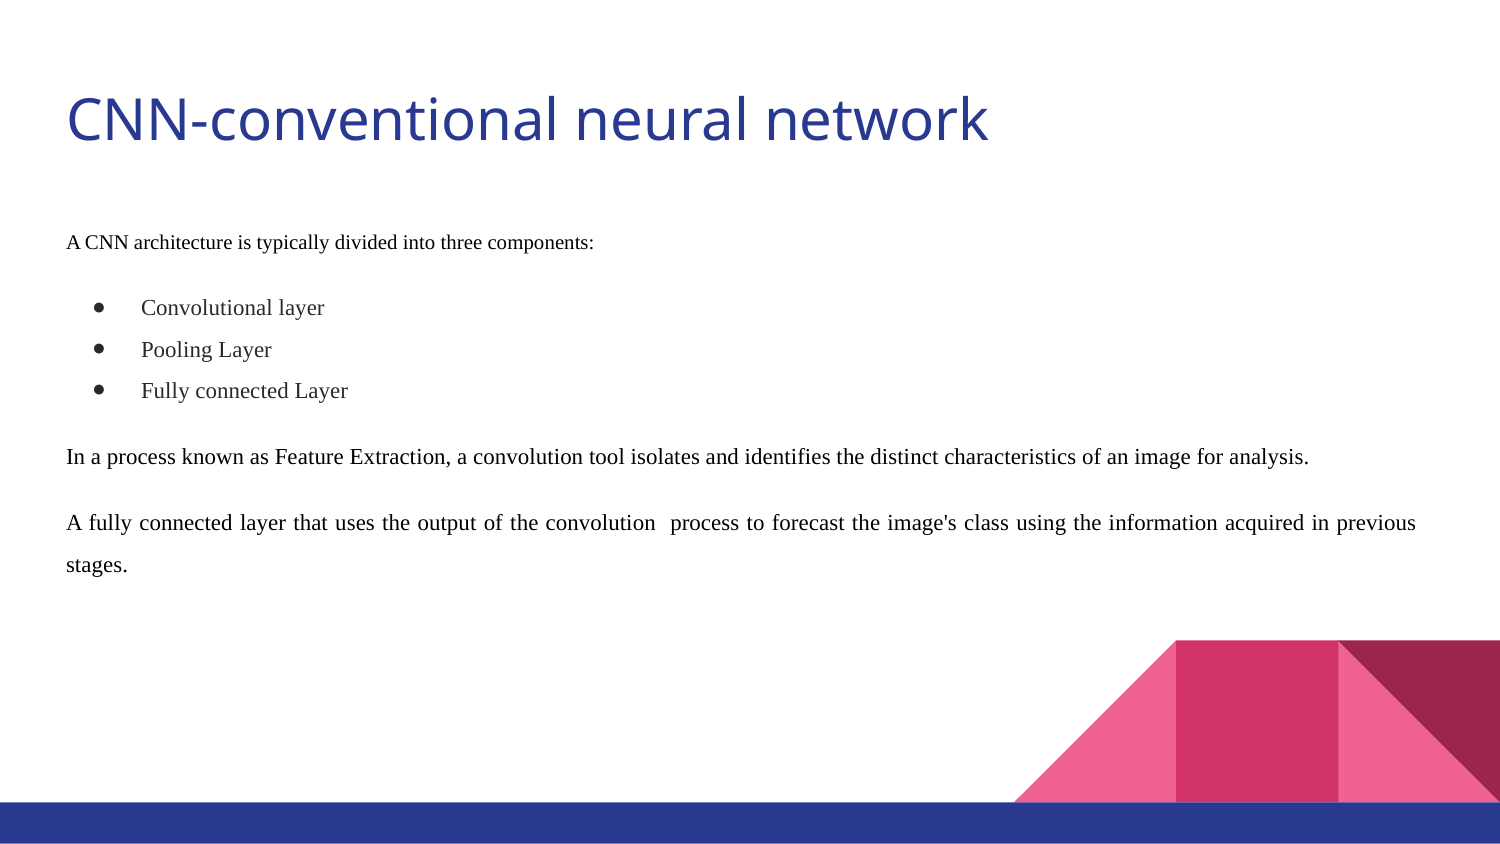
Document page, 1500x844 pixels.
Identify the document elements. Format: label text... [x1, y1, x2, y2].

list A CNN architecture is typically divided into three components: Convolutional layer Pooling Layer Fully connected Layer In a process known as Feature Extraction, a convolution tool isolates and identifies the distinct characteristics of an image for analysis. A fully connected layer that uses the output of the convolution process to forecast the image's class using the information acquired in previous stages. [51, 201, 1449, 750]
title CNN-conventional neural network [51, 67, 1449, 167]
